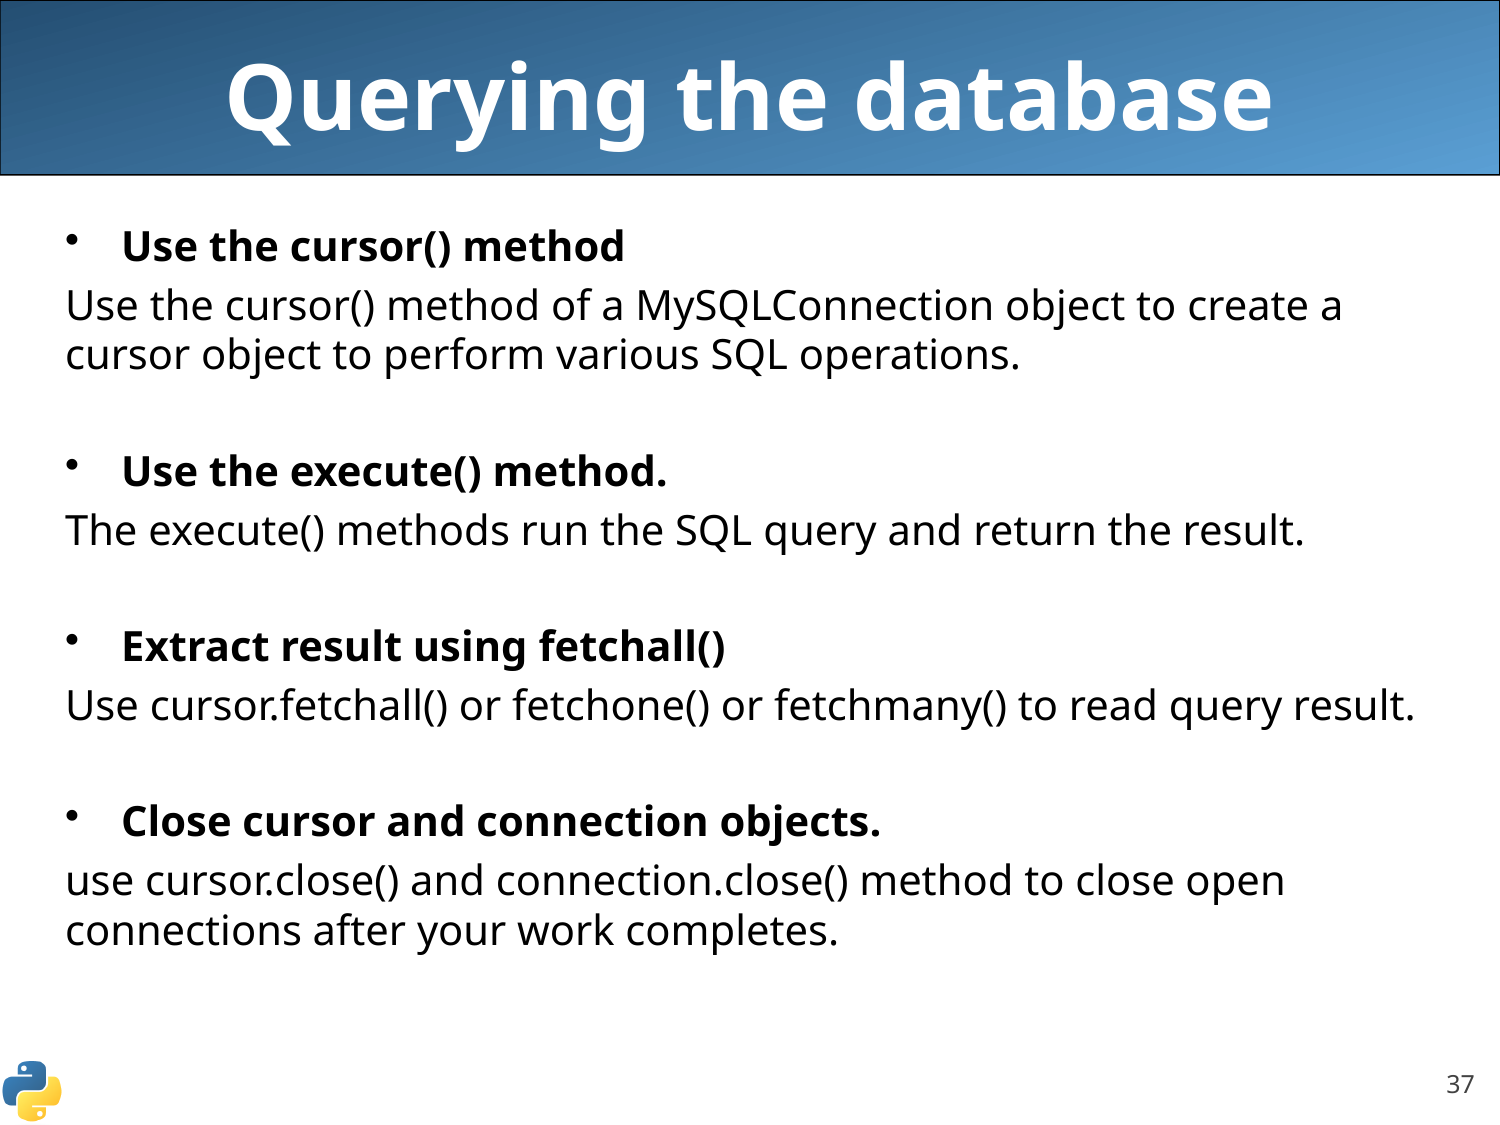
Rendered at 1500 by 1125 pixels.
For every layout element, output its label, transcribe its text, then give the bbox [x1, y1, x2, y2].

title Querying the database [75, 0, 1425, 188]
picture [0, 1055, 63, 1125]
list Use the cursor() method Use the cursor() method of a MySQLConnection object to create a cursor object to perform various SQL operations. Use the execute() method. The execute() methods run the SQL query and return the result. Extract result using fetchall() Use cursor.fetchall() or fetchone() or fetchmany() to read query result. Close cursor and connection objects. use cursor.close() and connection.close() method to close open connections after your work completes. [50, 212, 1475, 1025]
